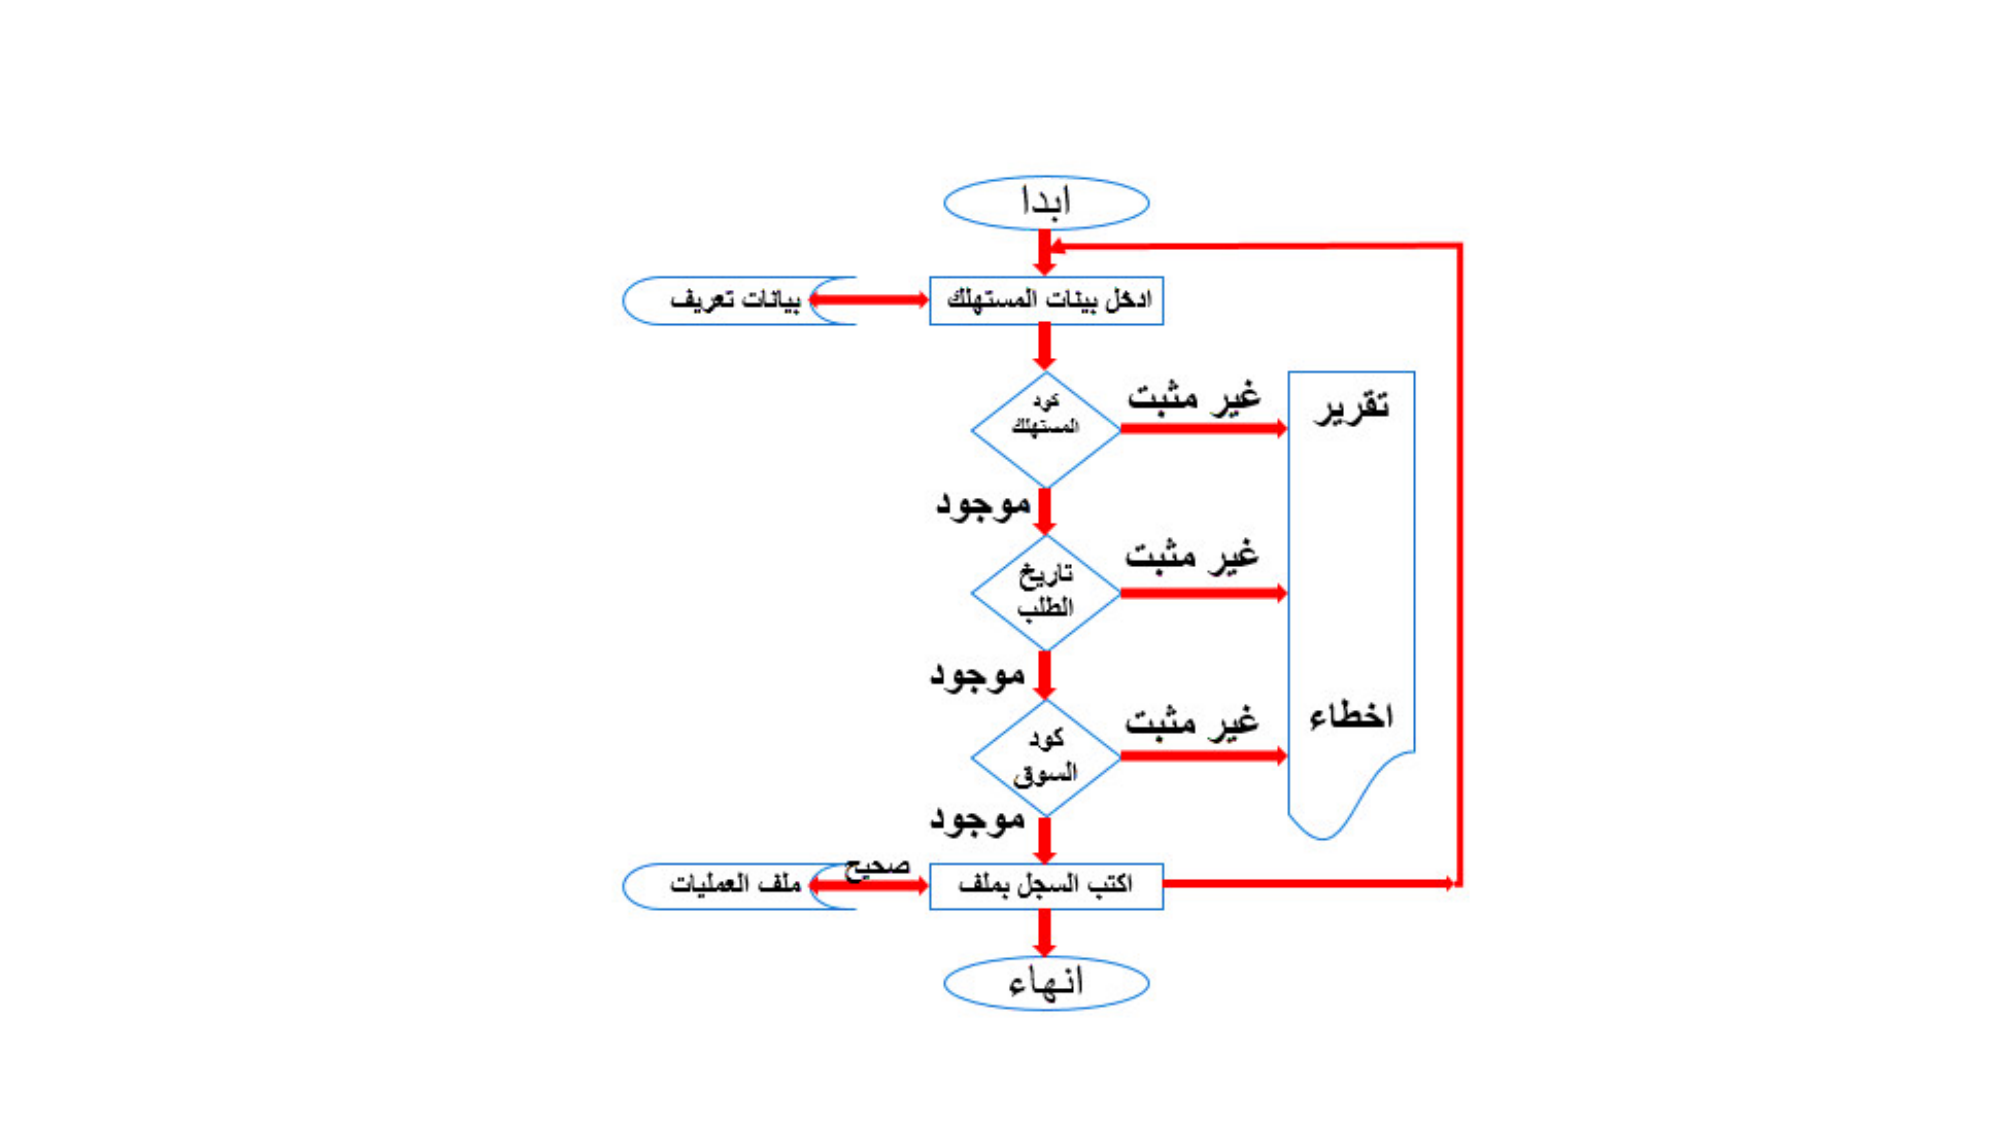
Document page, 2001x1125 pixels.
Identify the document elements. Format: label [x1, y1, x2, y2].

picture [596, 112, 1480, 1125]
